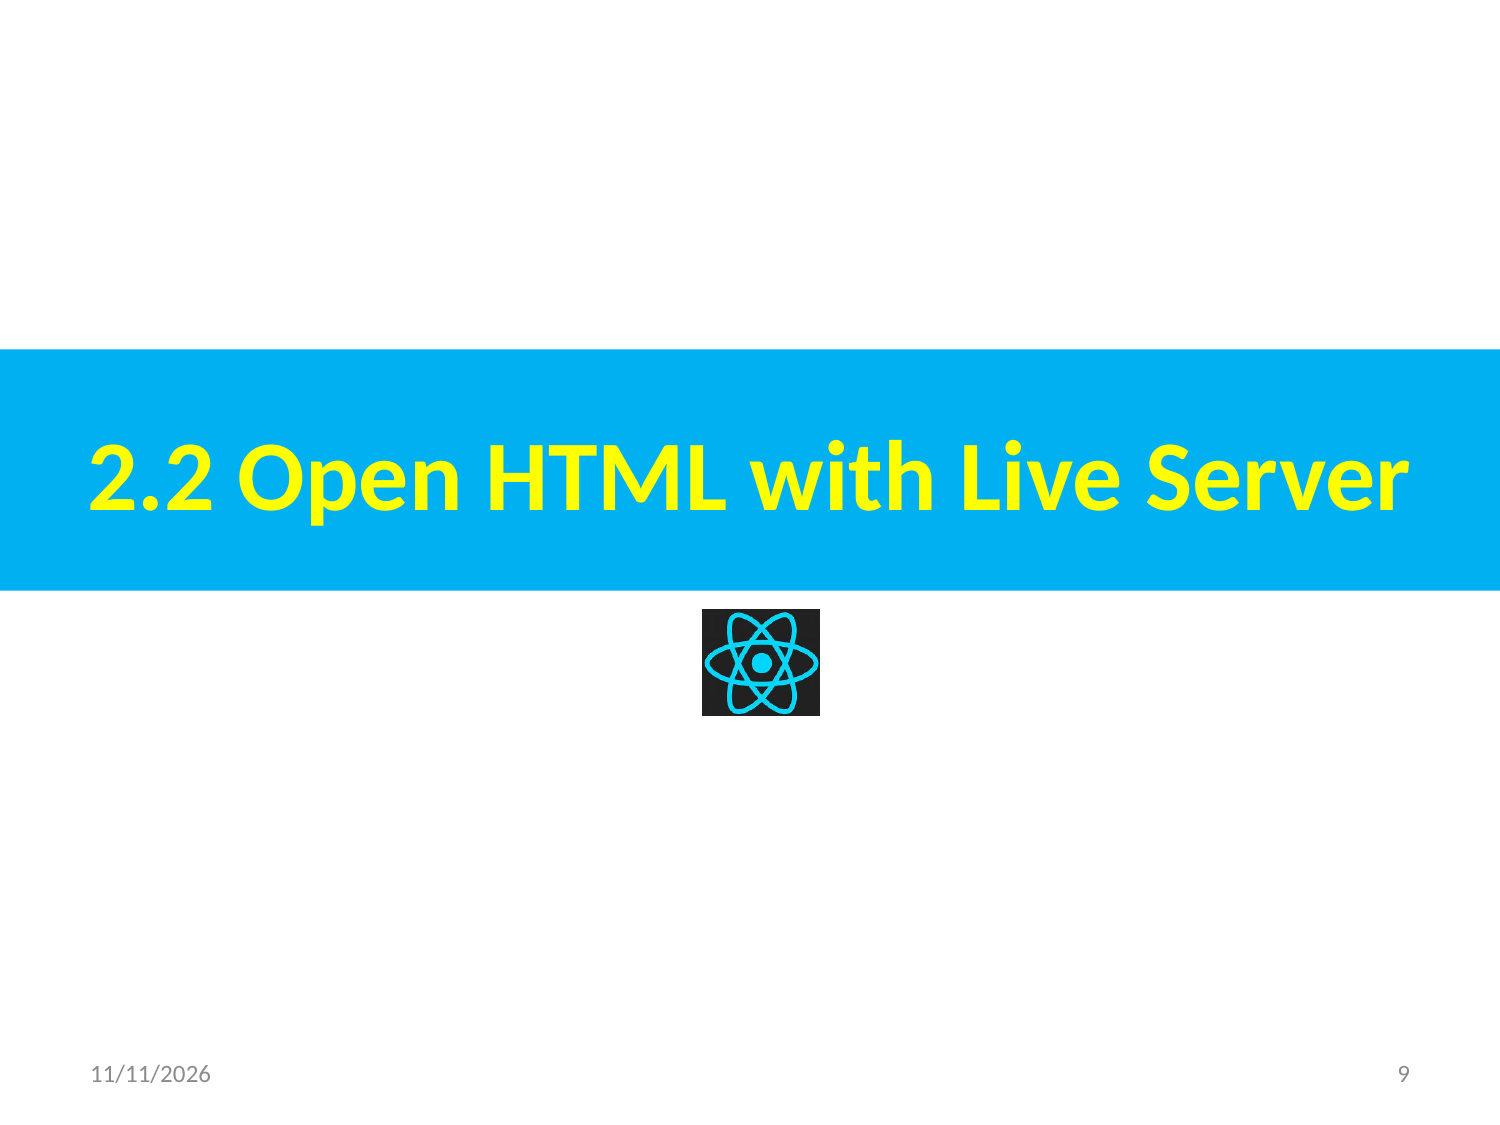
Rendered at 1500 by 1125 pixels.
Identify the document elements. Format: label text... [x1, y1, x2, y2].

picture [702, 609, 821, 716]
slide_number 9 [1074, 1042, 1425, 1103]
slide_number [75, 1042, 425, 1103]
title 2.2 Open HTML with Live Server [0, 349, 1500, 591]
